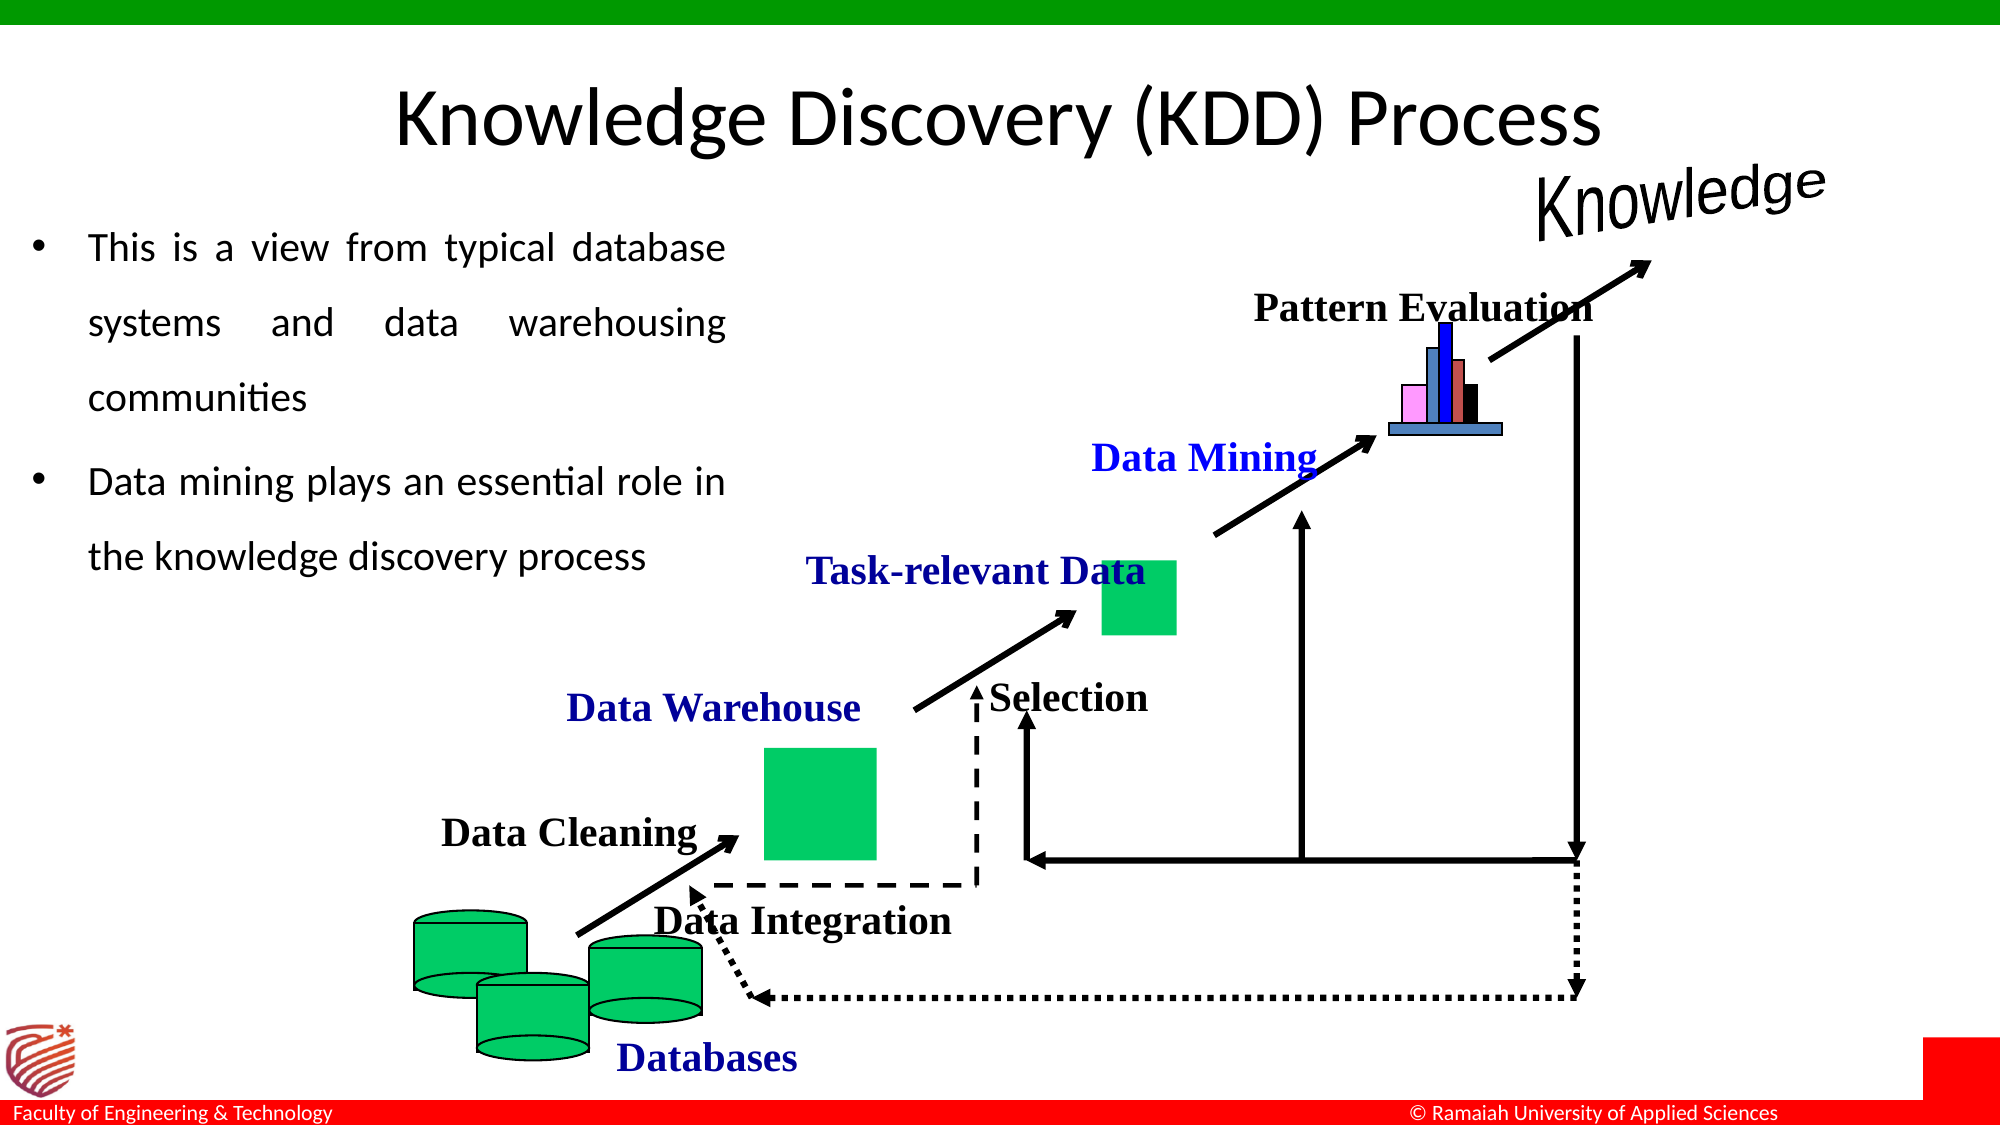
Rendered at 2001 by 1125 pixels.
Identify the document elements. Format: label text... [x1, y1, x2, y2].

text_box Data Warehouse [551, 672, 880, 738]
text_box [1020, 710, 1033, 861]
text_box Selection [974, 662, 1164, 728]
text_box Pattern Evaluation [1238, 272, 1609, 338]
text_box Databases [601, 1022, 840, 1088]
text_box [1101, 560, 1177, 636]
title Knowledge Discovery (KDD) Process [249, 37, 1750, 188]
text_box [1570, 984, 1583, 998]
list This is a view from typical database systems and data warehousing communities Data mining plays an essential role in the knowledge discovery process [16, 187, 742, 475]
text_box [751, 991, 766, 1005]
text_box [1464, 385, 1477, 422]
text_box [414, 910, 527, 922]
text_box [1439, 338, 1452, 422]
text_box [1426, 347, 1440, 422]
text_box [1451, 360, 1465, 422]
text_box [1401, 385, 1427, 423]
text_box Task-relevant Data [790, 535, 1162, 601]
text_box Data Integration [638, 885, 968, 951]
text_box [476, 972, 589, 985]
text_box Data Cleaning [426, 797, 713, 863]
text_box [414, 922, 527, 983]
text_box [1333, 435, 1377, 463]
text_box [1027, 854, 1577, 867]
text_box [1295, 510, 1308, 860]
text_box [476, 1035, 590, 1061]
picture [0, 1013, 84, 1100]
text_box [970, 685, 983, 698]
text_box [414, 972, 501, 998]
text_box [589, 997, 702, 1022]
text_box [764, 747, 877, 861]
text_box [689, 885, 701, 900]
text_box [713, 835, 740, 852]
text_box [992, 610, 1077, 662]
text_box [1389, 422, 1502, 436]
text_box [1609, 260, 1652, 287]
text_box [1570, 335, 1583, 860]
text_box [476, 985, 590, 1047]
text_box [589, 935, 638, 947]
text_box [589, 947, 702, 1008]
text_box Data Mining [1076, 422, 1333, 488]
